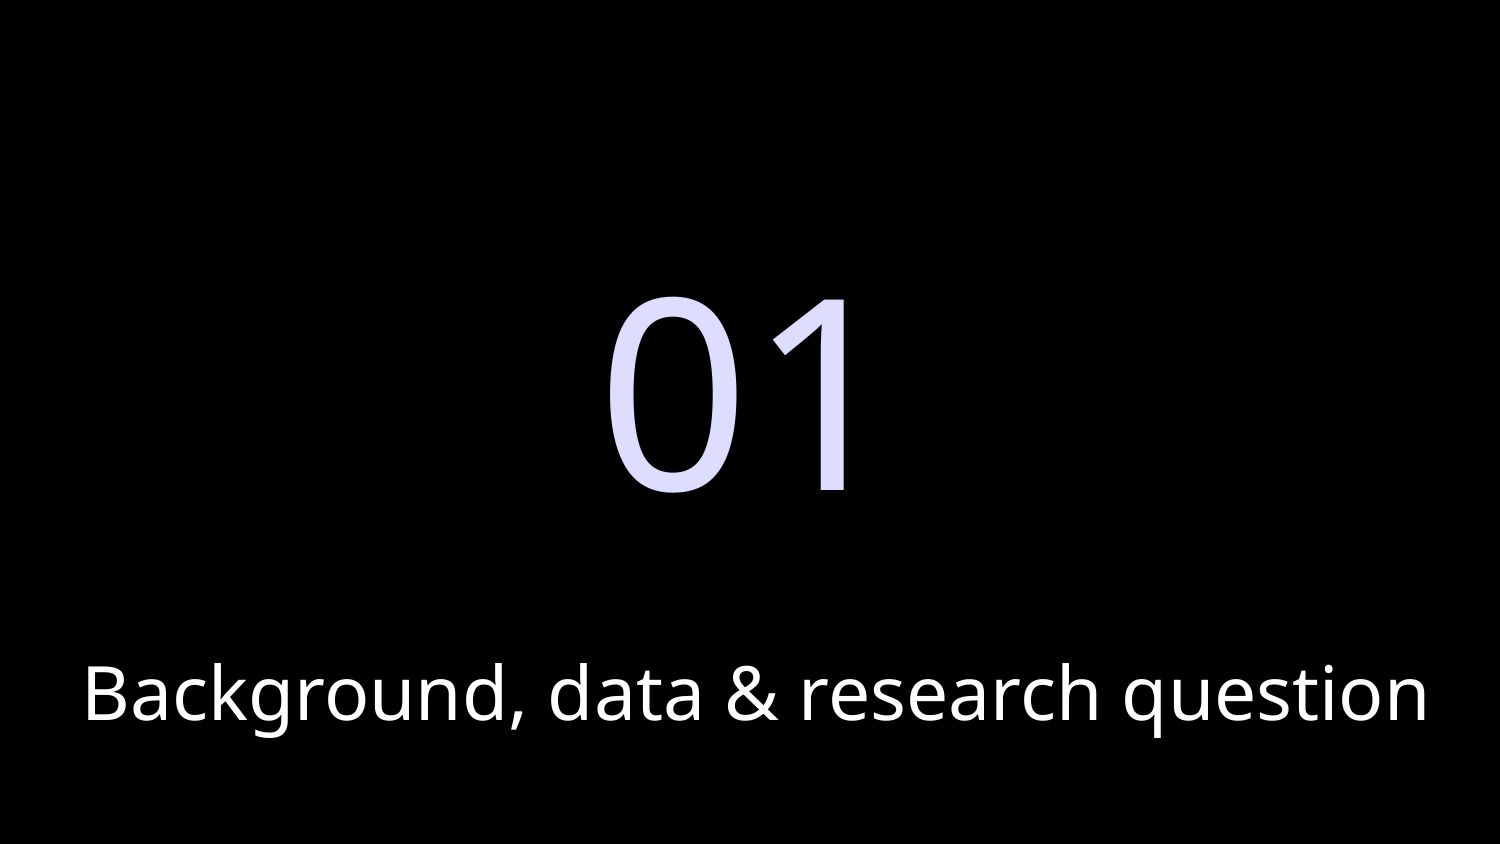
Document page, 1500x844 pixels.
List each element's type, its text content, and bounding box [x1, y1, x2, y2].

title 01 [537, 208, 963, 509]
title Background, data & research question [24, 570, 1489, 844]
